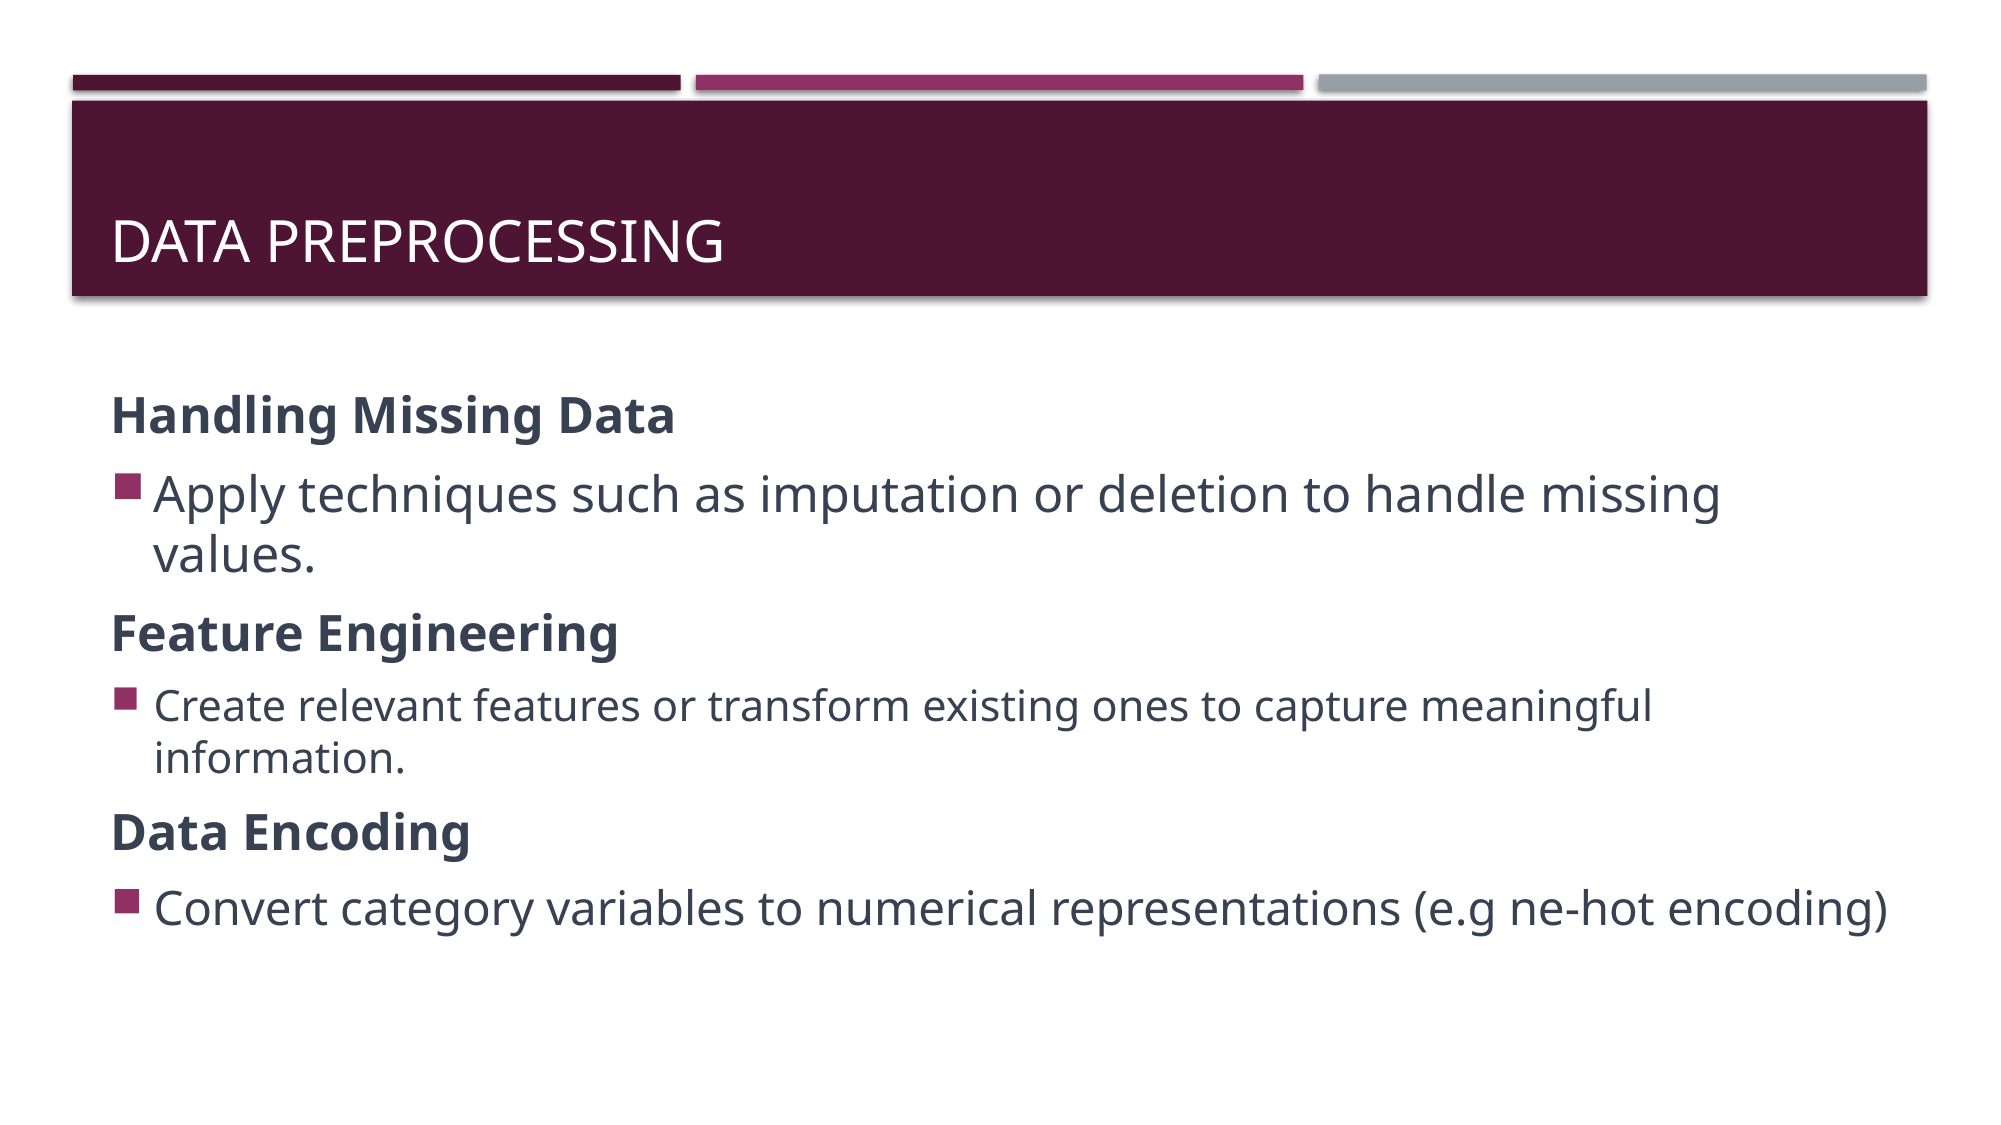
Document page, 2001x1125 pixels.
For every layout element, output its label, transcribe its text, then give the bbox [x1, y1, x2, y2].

title DATA PREPROCESSING [95, 115, 1905, 282]
list Handling Missing Data Apply techniques such as imputation or deletion to handle missing values. Feature Engineering Create relevant features or transform existing ones to capture meaningful information. Data Encoding Convert category variables to numerical representations (e.g ne-hot encoding) [95, 357, 1905, 962]
